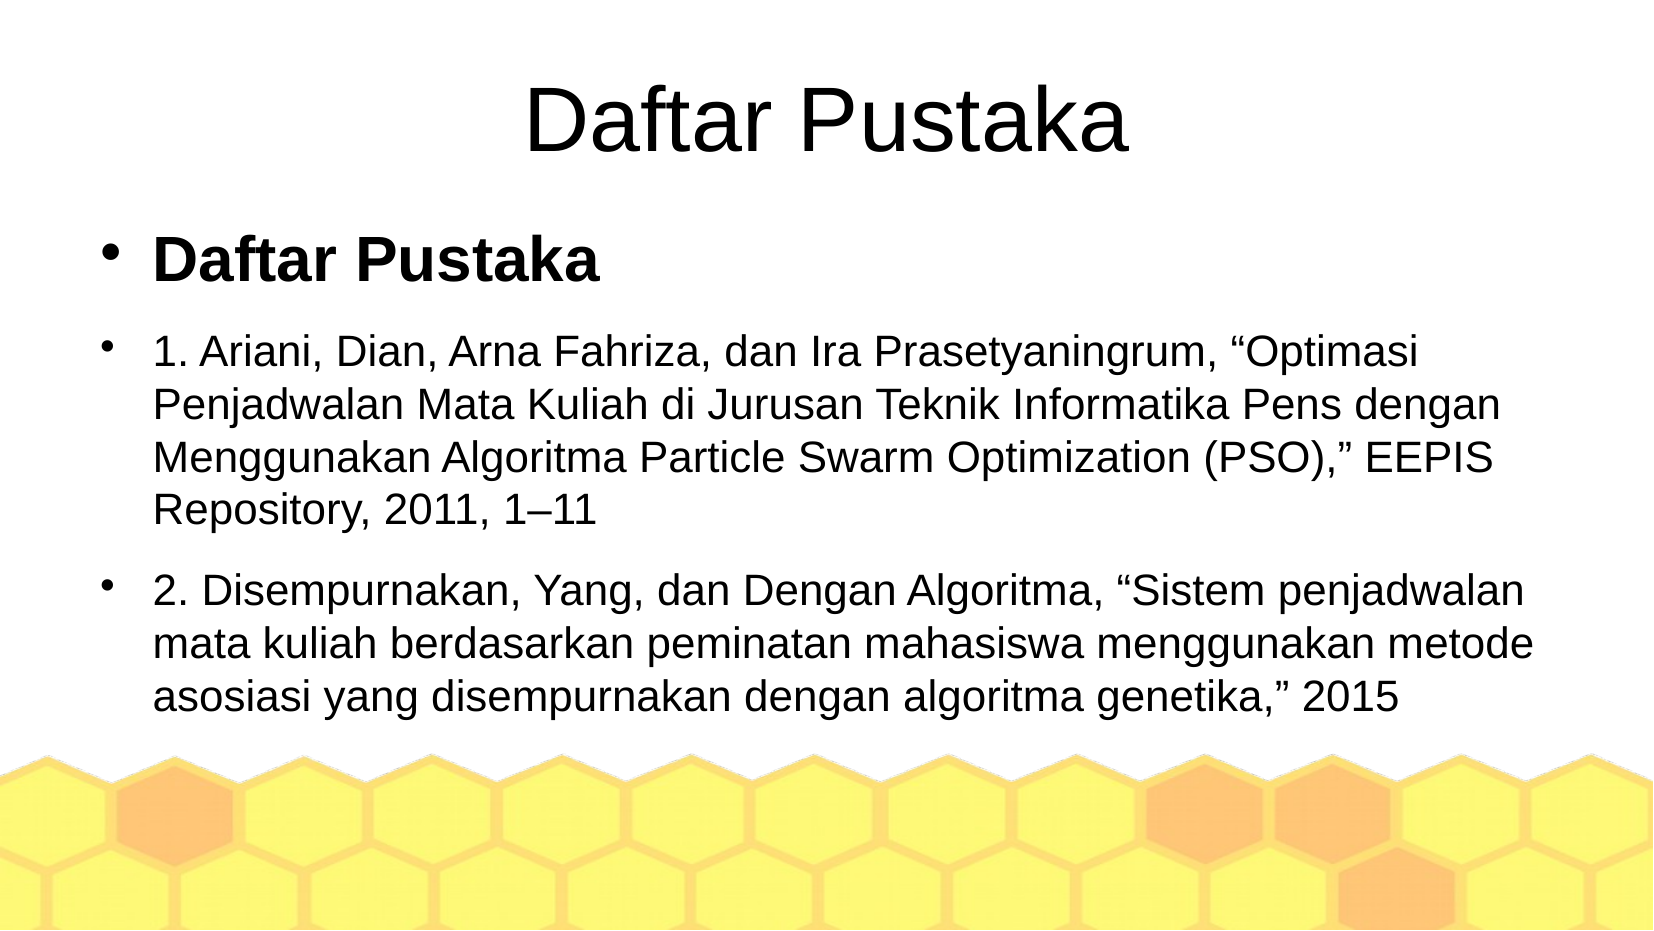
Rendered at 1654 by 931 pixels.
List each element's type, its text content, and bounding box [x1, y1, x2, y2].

picture [0, 751, 1653, 930]
text_box Daftar Pustaka 1. Ariani, Dian, Arna Fahriza, dan Ira Prasetyaningrum, “Optimasi Penjadwalan Mata Kuliah di Jurusan Teknik Informatika Pens dengan Menggunakan Algoritma Particle Swarm Optimization (PSO),” EEPIS Repository, 2011, 1–11 2. Disempurnakan, Yang, dan Dengan Algoritma, “Sistem penjadwalan mata kuliah berdasarkan peminatan mahasiswa menggunakan metode asosiasi yang disempurnakan dengan algoritma genetika,” 2015 [82, 217, 1571, 757]
text_box Daftar Pustaka [82, 37, 1571, 193]
